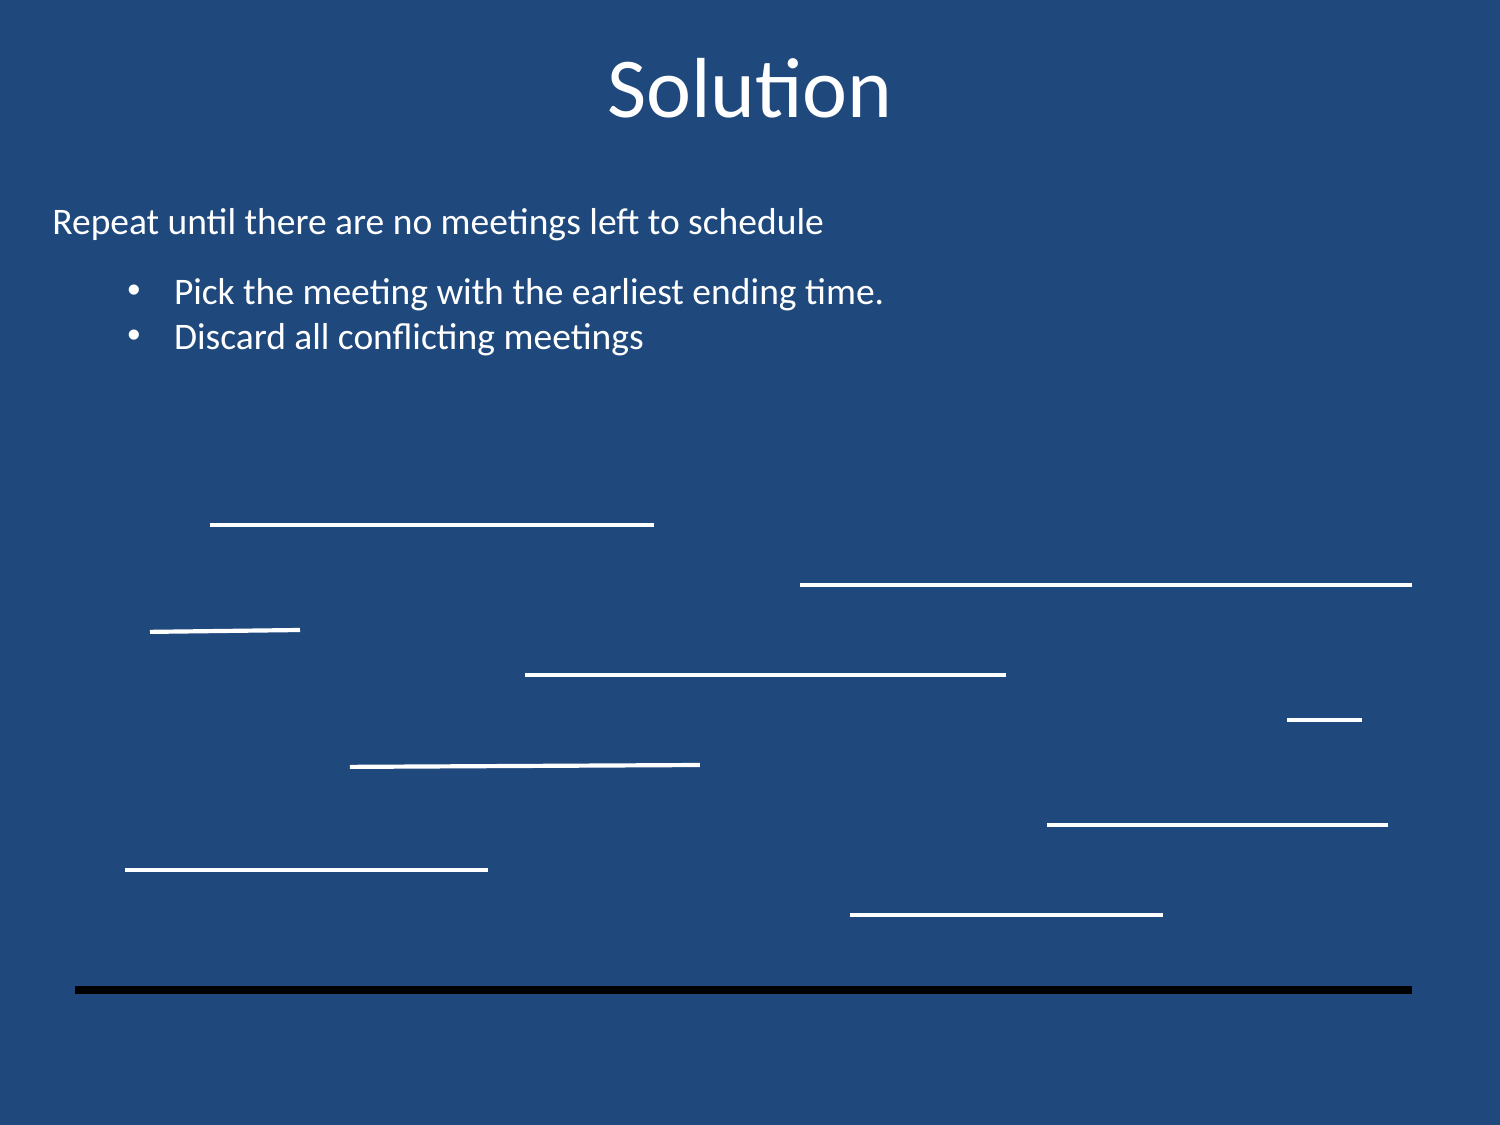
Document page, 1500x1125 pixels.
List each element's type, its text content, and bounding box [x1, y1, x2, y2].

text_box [149, 629, 301, 633]
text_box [349, 764, 701, 768]
title Solution [75, 24, 1425, 143]
text_box Repeat until there are no meetings left to schedule Pick the meeting with the earliest ending time. Discard all conflicting meetings [37, 189, 1450, 365]
